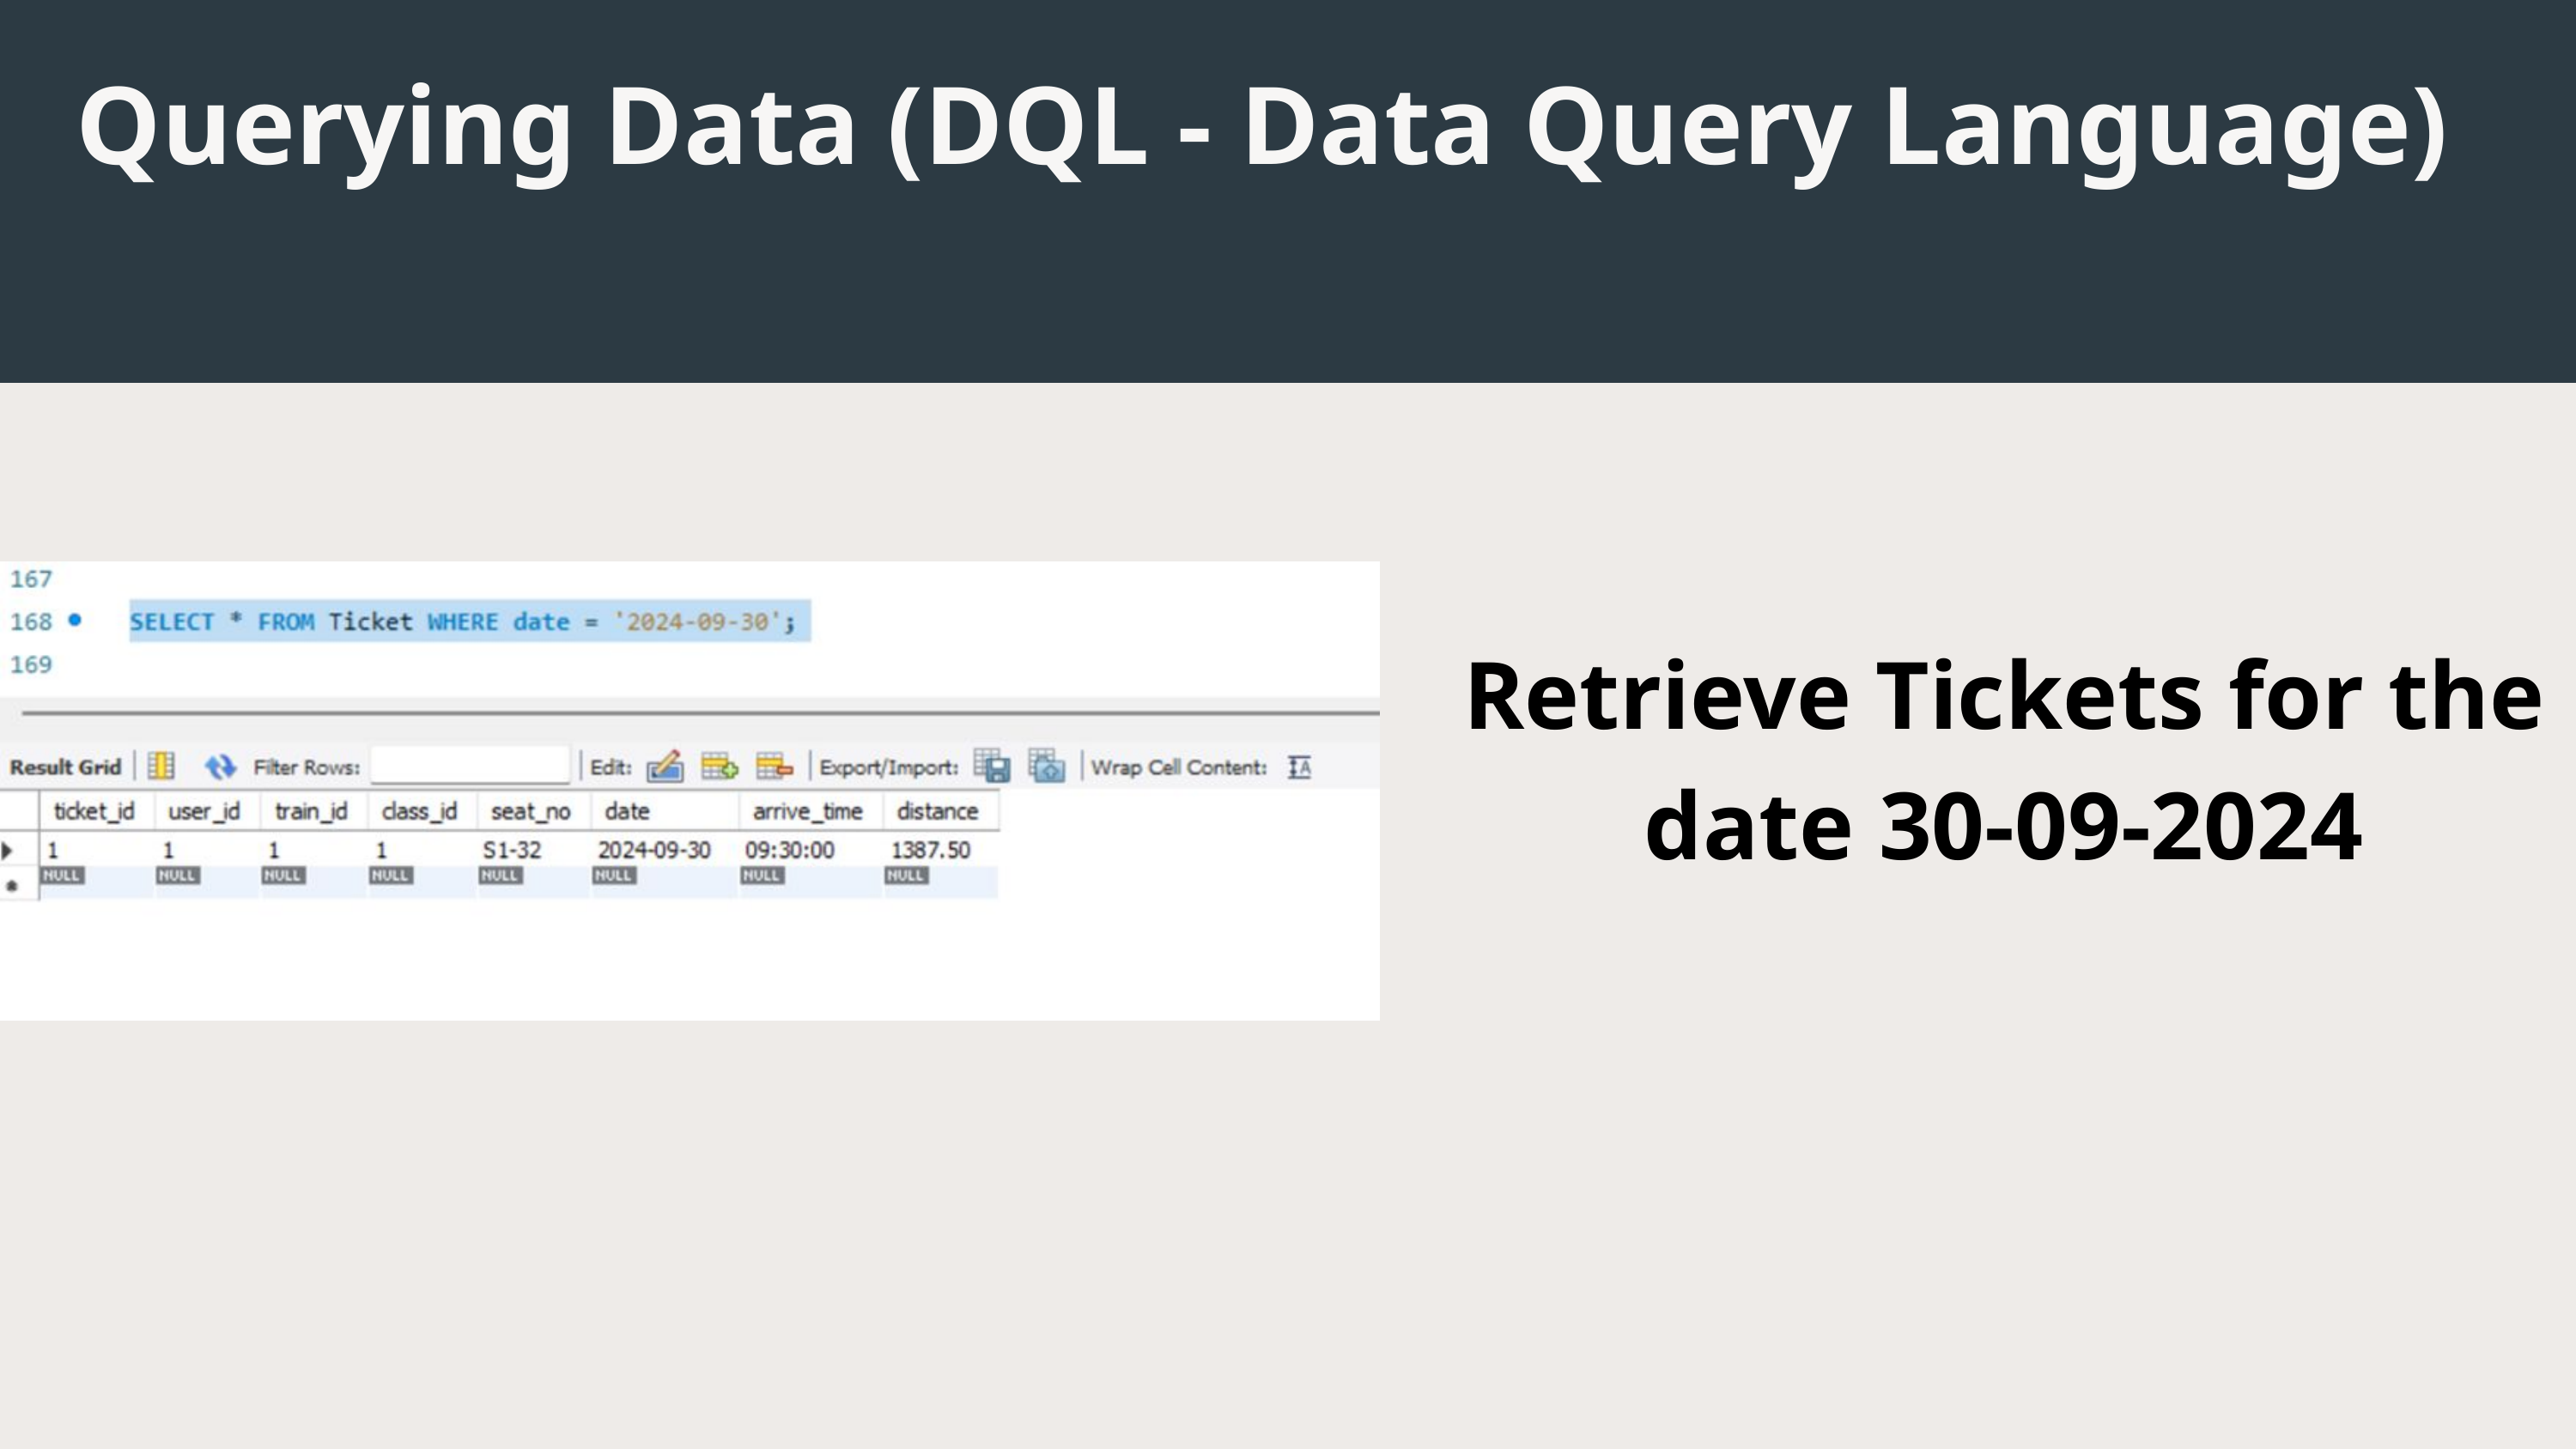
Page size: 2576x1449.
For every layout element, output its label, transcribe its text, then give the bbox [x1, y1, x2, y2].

text_box Querying Data (DQL - Data Query Language) [0, 35, 2551, 336]
text_box Retrieve Tickets for the date 30-09-2024 [1432, 618, 2576, 1009]
text_box [0, 561, 1380, 1022]
text_box [0, 0, 2576, 383]
